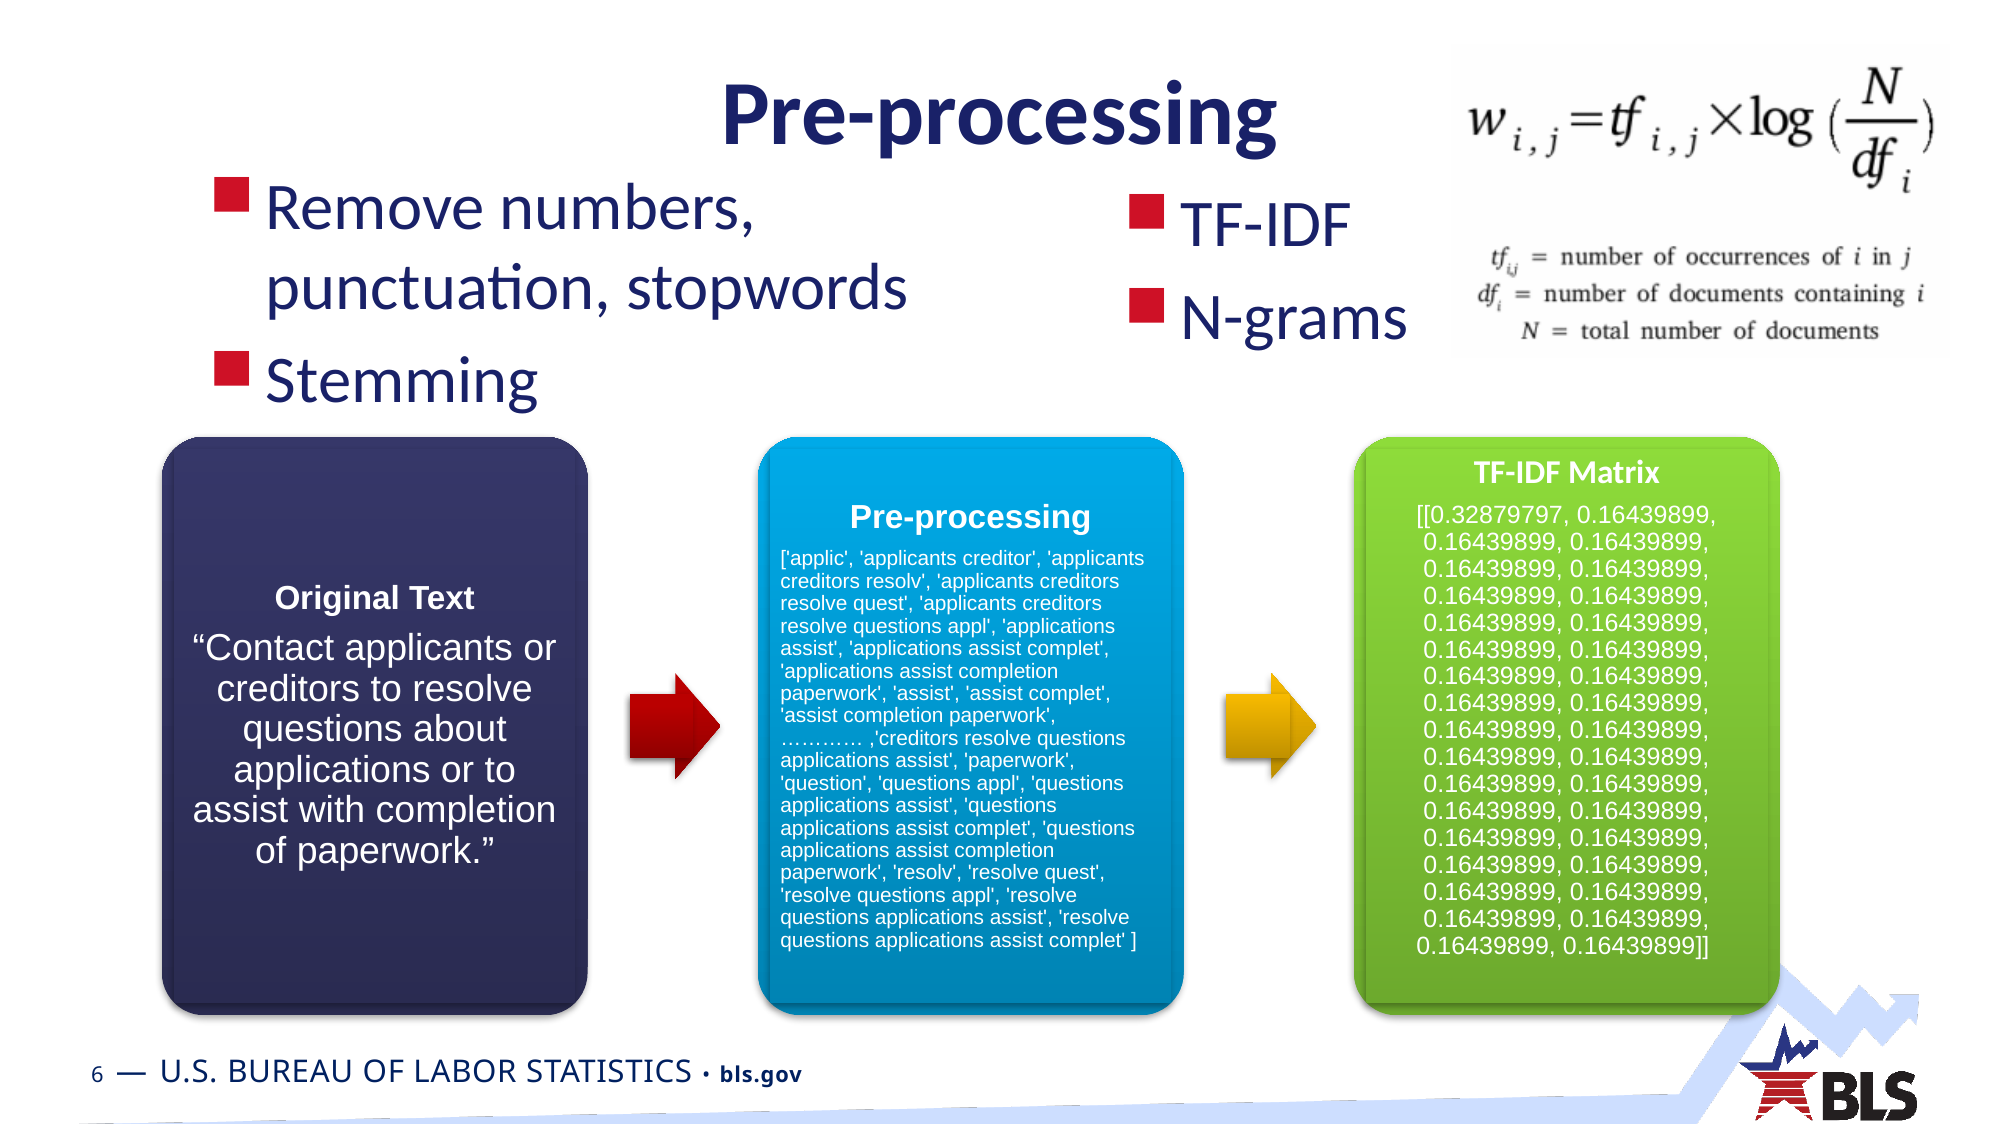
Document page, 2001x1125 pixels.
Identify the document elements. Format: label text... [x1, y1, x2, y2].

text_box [757, 436, 1184, 1016]
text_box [161, 436, 588, 1016]
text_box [1226, 672, 1317, 779]
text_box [629, 672, 721, 779]
picture [1451, 44, 1951, 358]
picture [79, 956, 1919, 1124]
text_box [1353, 436, 1780, 1016]
list Remove numbers, punctuation, stopwords Stemming [194, 154, 1067, 436]
list TF-IDF N-grams [1109, 171, 1982, 419]
title Pre-processing [80, 44, 1450, 226]
